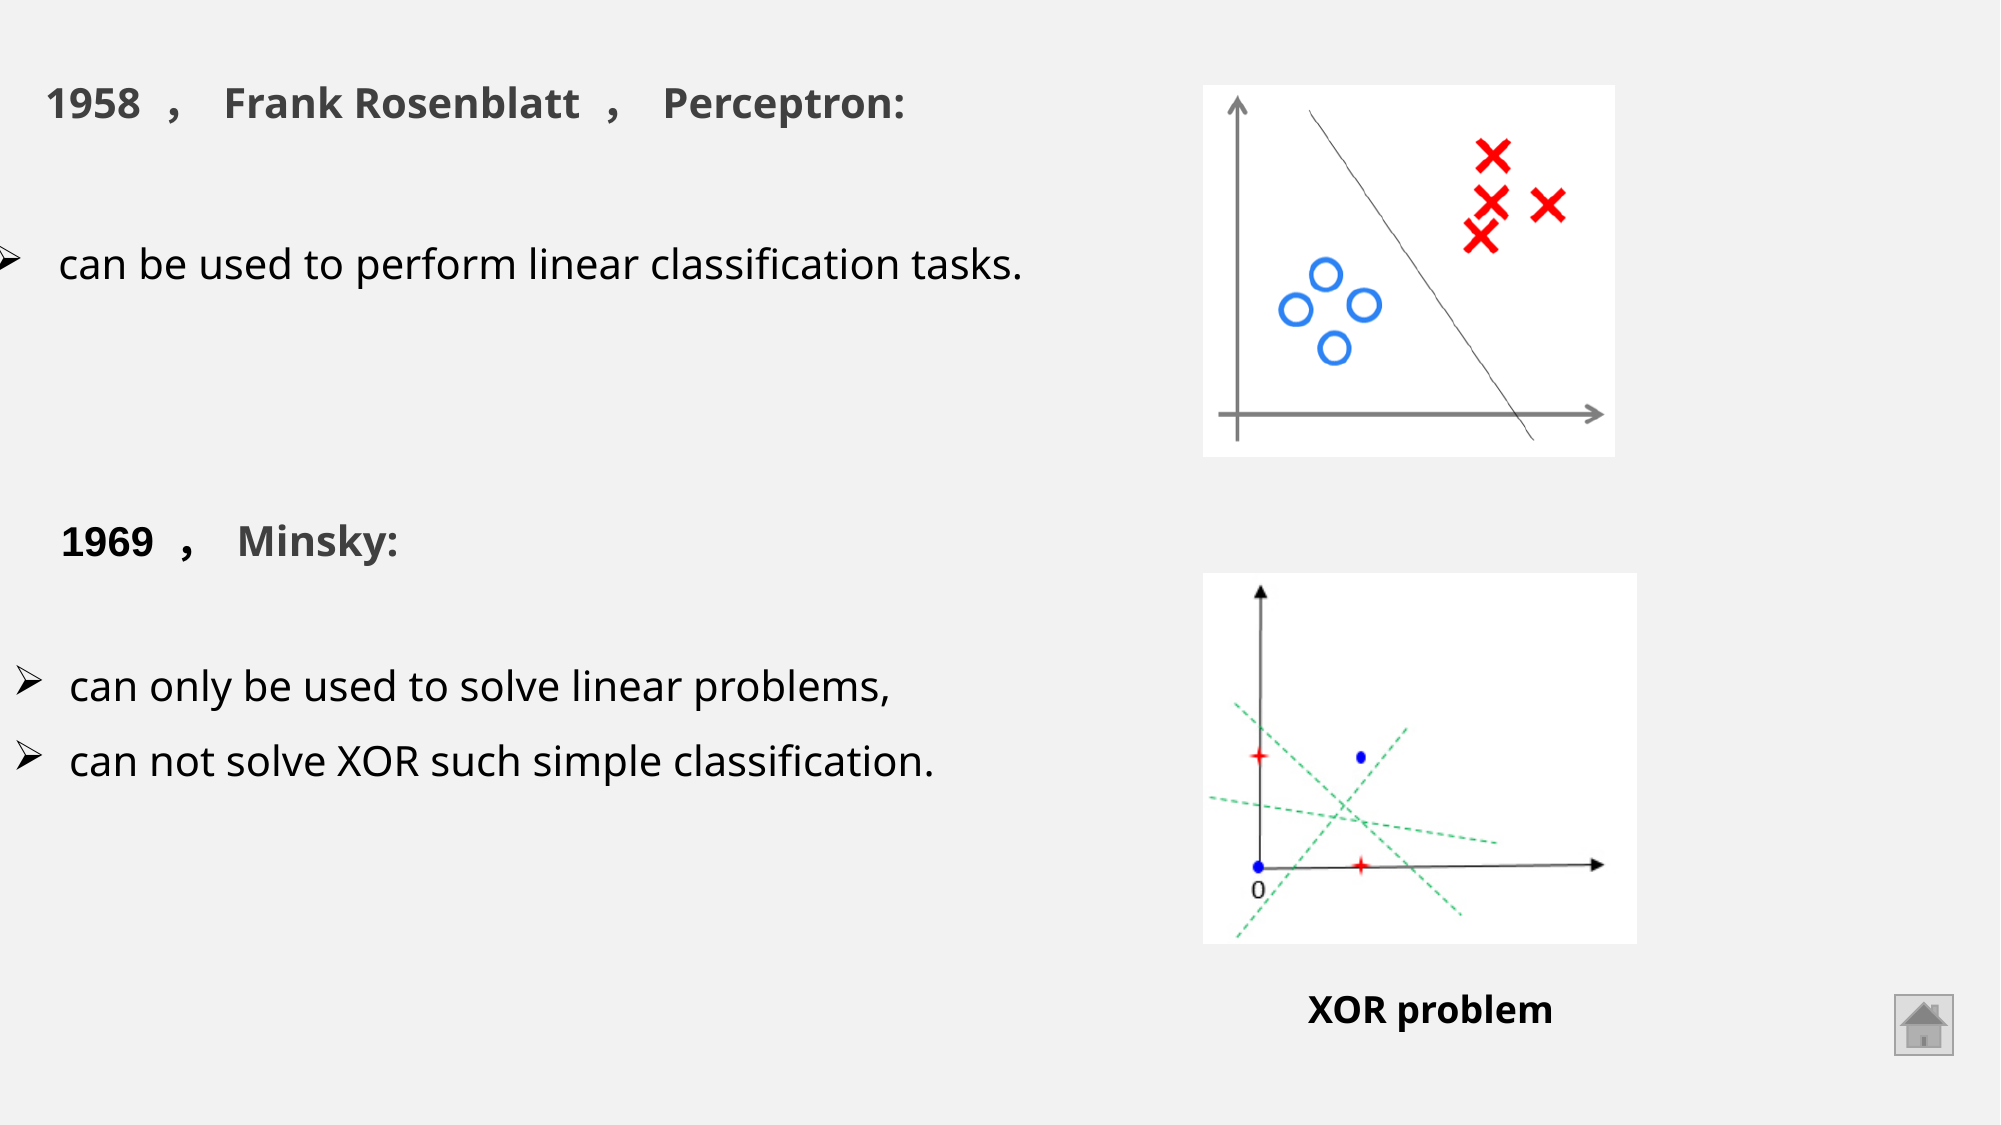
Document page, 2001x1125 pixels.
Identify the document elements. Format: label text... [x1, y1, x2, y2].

text_box 1958 ， Frank Rosenblatt ， Perceptron: [30, 69, 990, 134]
text_box XOR problem [1293, 978, 1569, 1039]
picture [1203, 85, 1615, 457]
picture [1203, 573, 1637, 944]
text_box 1969 ， Minsky: [46, 507, 1006, 573]
text_box can be used to perform linear classification tasks. [0, 230, 1039, 296]
text_box [1894, 994, 1954, 1056]
text_box can only be used to solve linear problems, can not solve XOR such simple classification. [0, 627, 950, 793]
